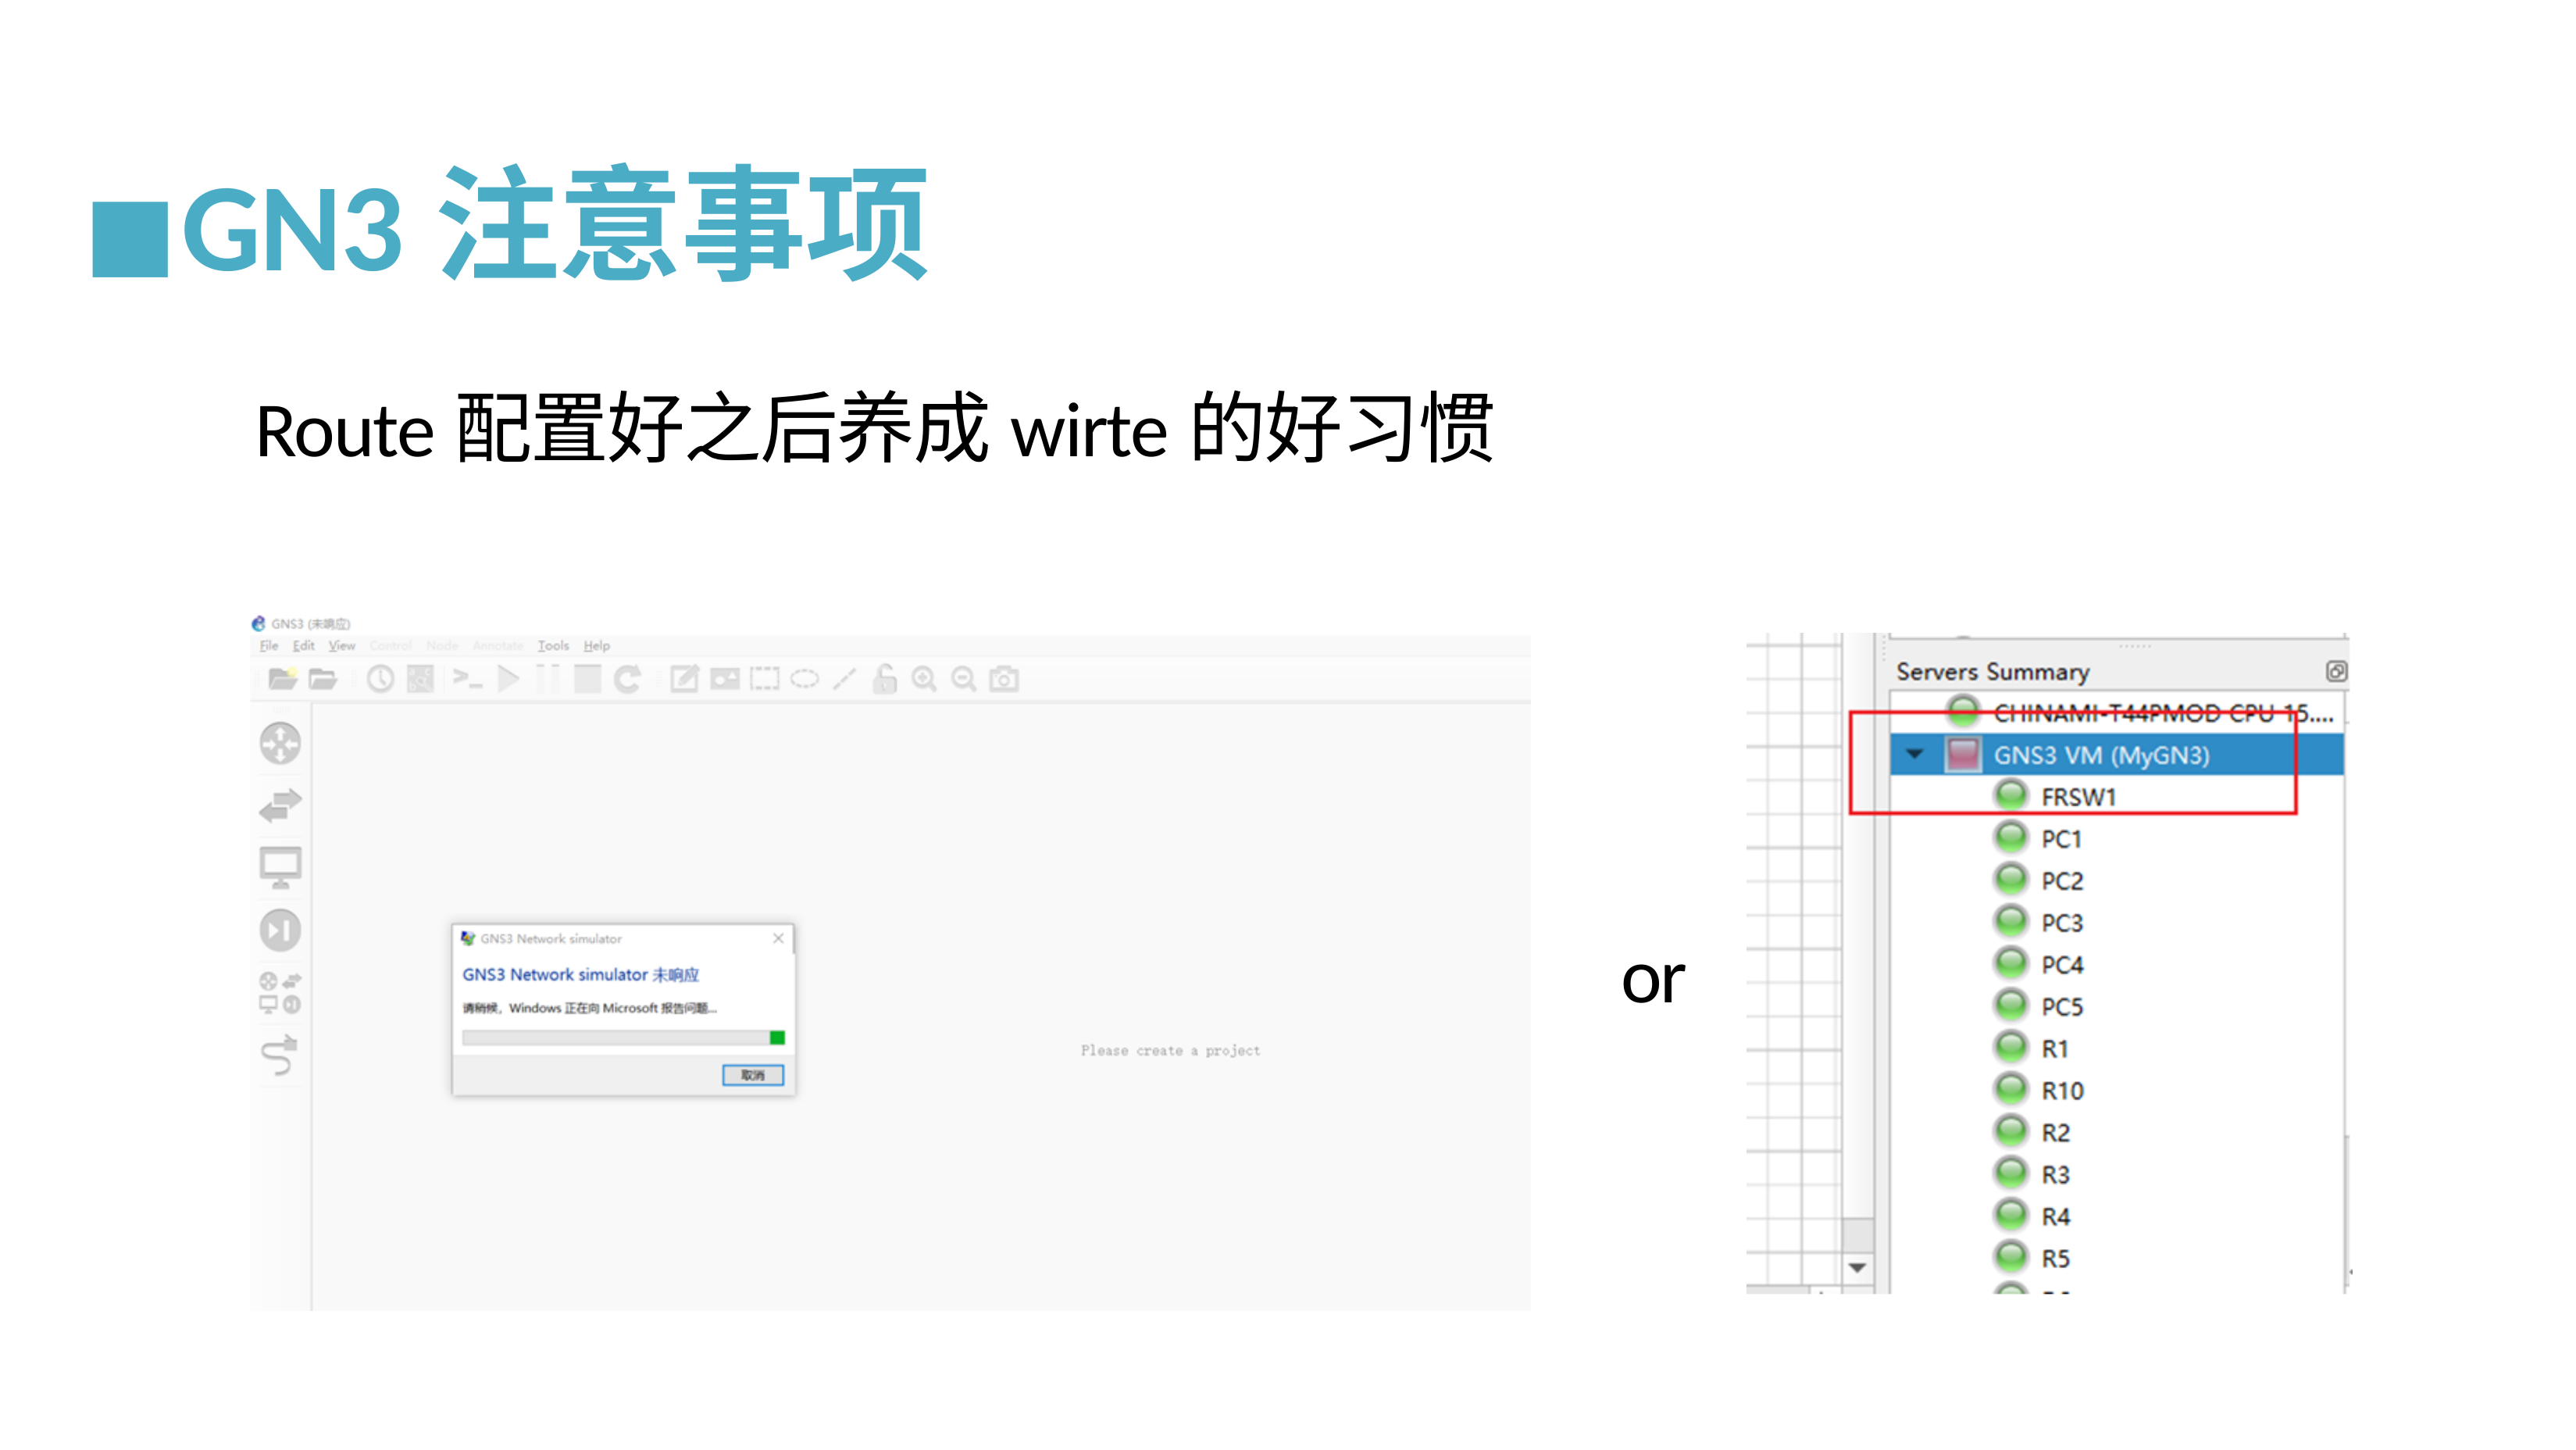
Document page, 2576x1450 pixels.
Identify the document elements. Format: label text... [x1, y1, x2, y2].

picture [249, 610, 1532, 1311]
text_box or [1609, 918, 1743, 1024]
text_box Route配置好之后养成wirte的好习惯 [243, 373, 2284, 573]
picture [1746, 633, 2353, 1311]
text_box GN3注意事项 [77, 138, 1318, 296]
